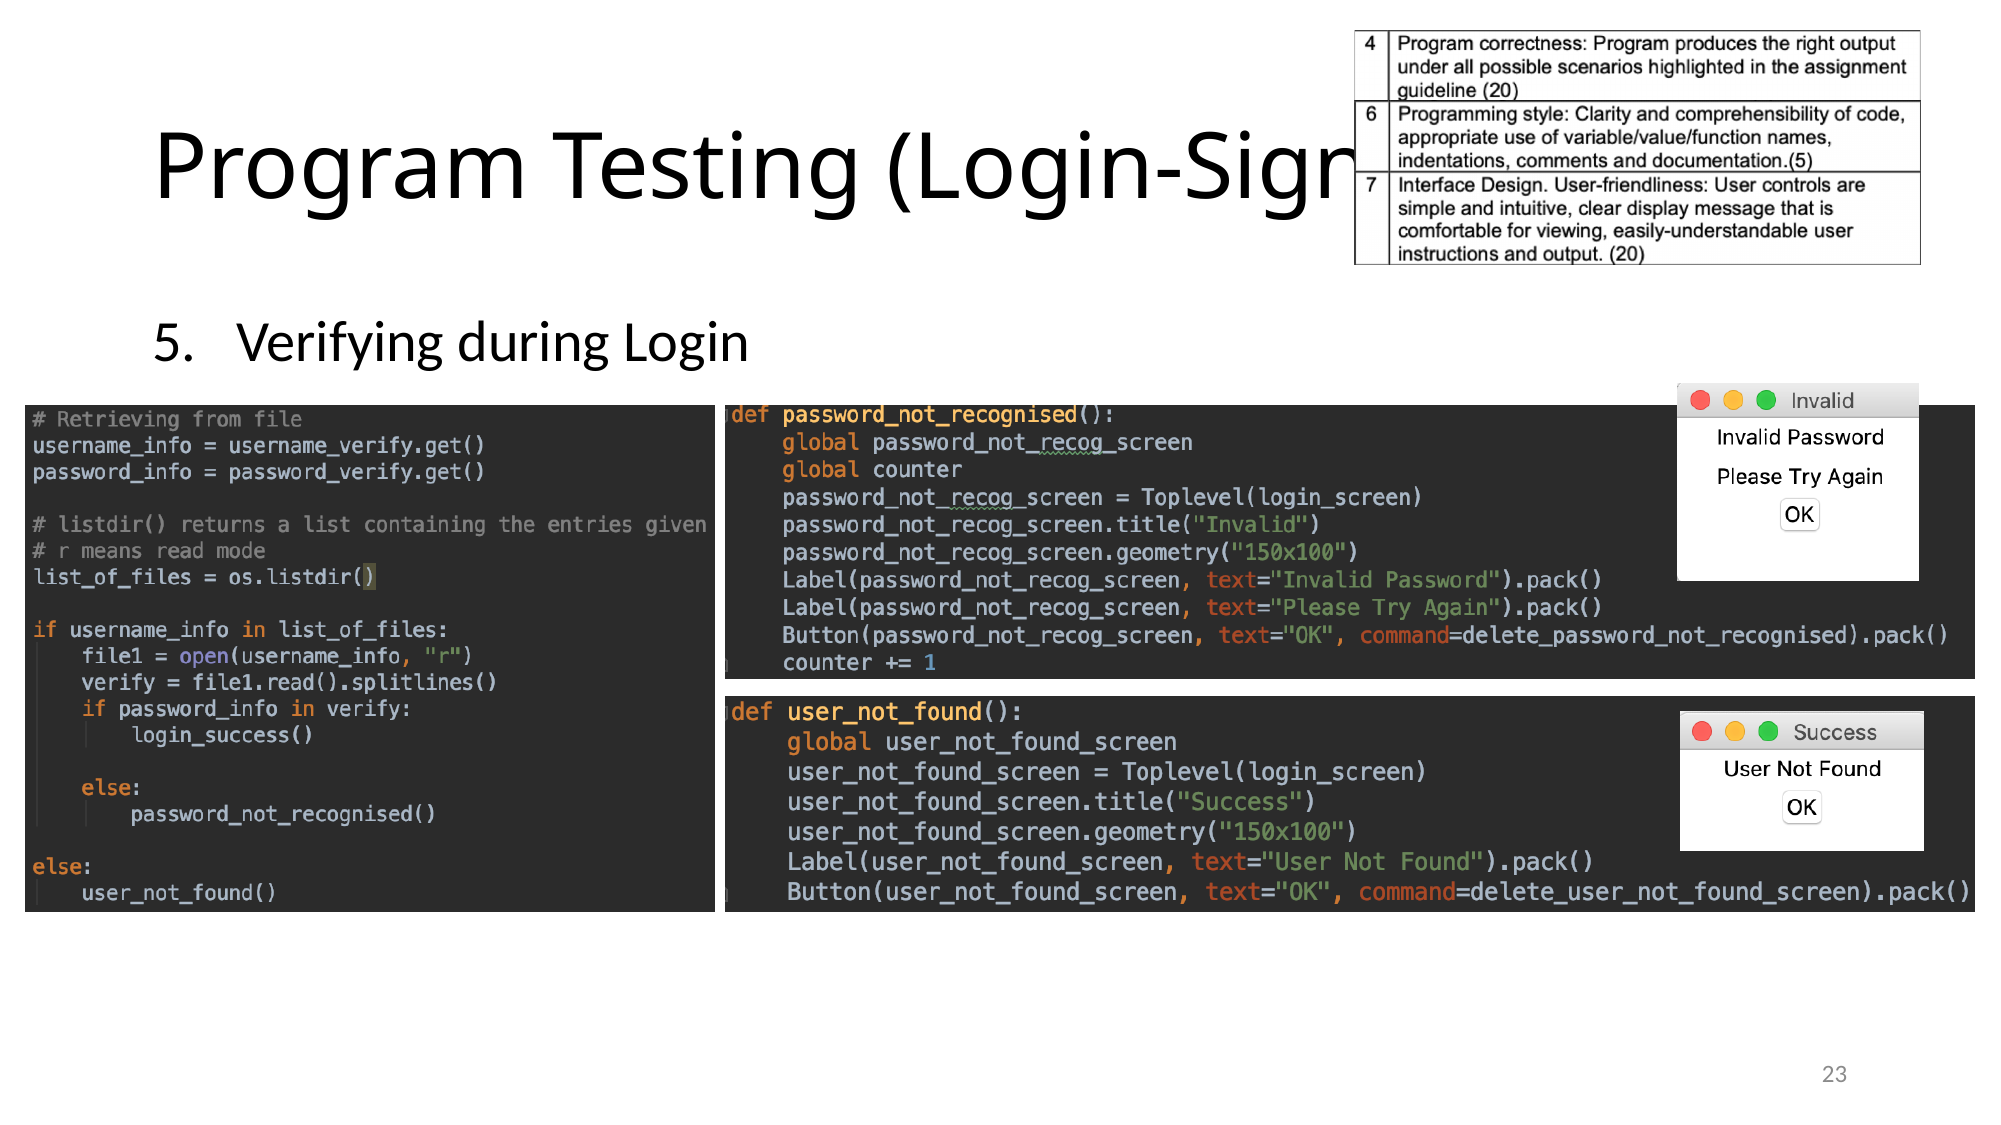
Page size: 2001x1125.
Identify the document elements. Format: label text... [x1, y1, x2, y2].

picture [725, 383, 1975, 679]
picture [725, 696, 1975, 912]
list 5. Verifying during Login [137, 295, 1863, 1010]
slide_number 23 [1412, 1042, 1863, 1103]
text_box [1354, 30, 1921, 265]
title Program Testing (Login-Sign Up) [137, 59, 1863, 278]
picture [25, 405, 715, 912]
